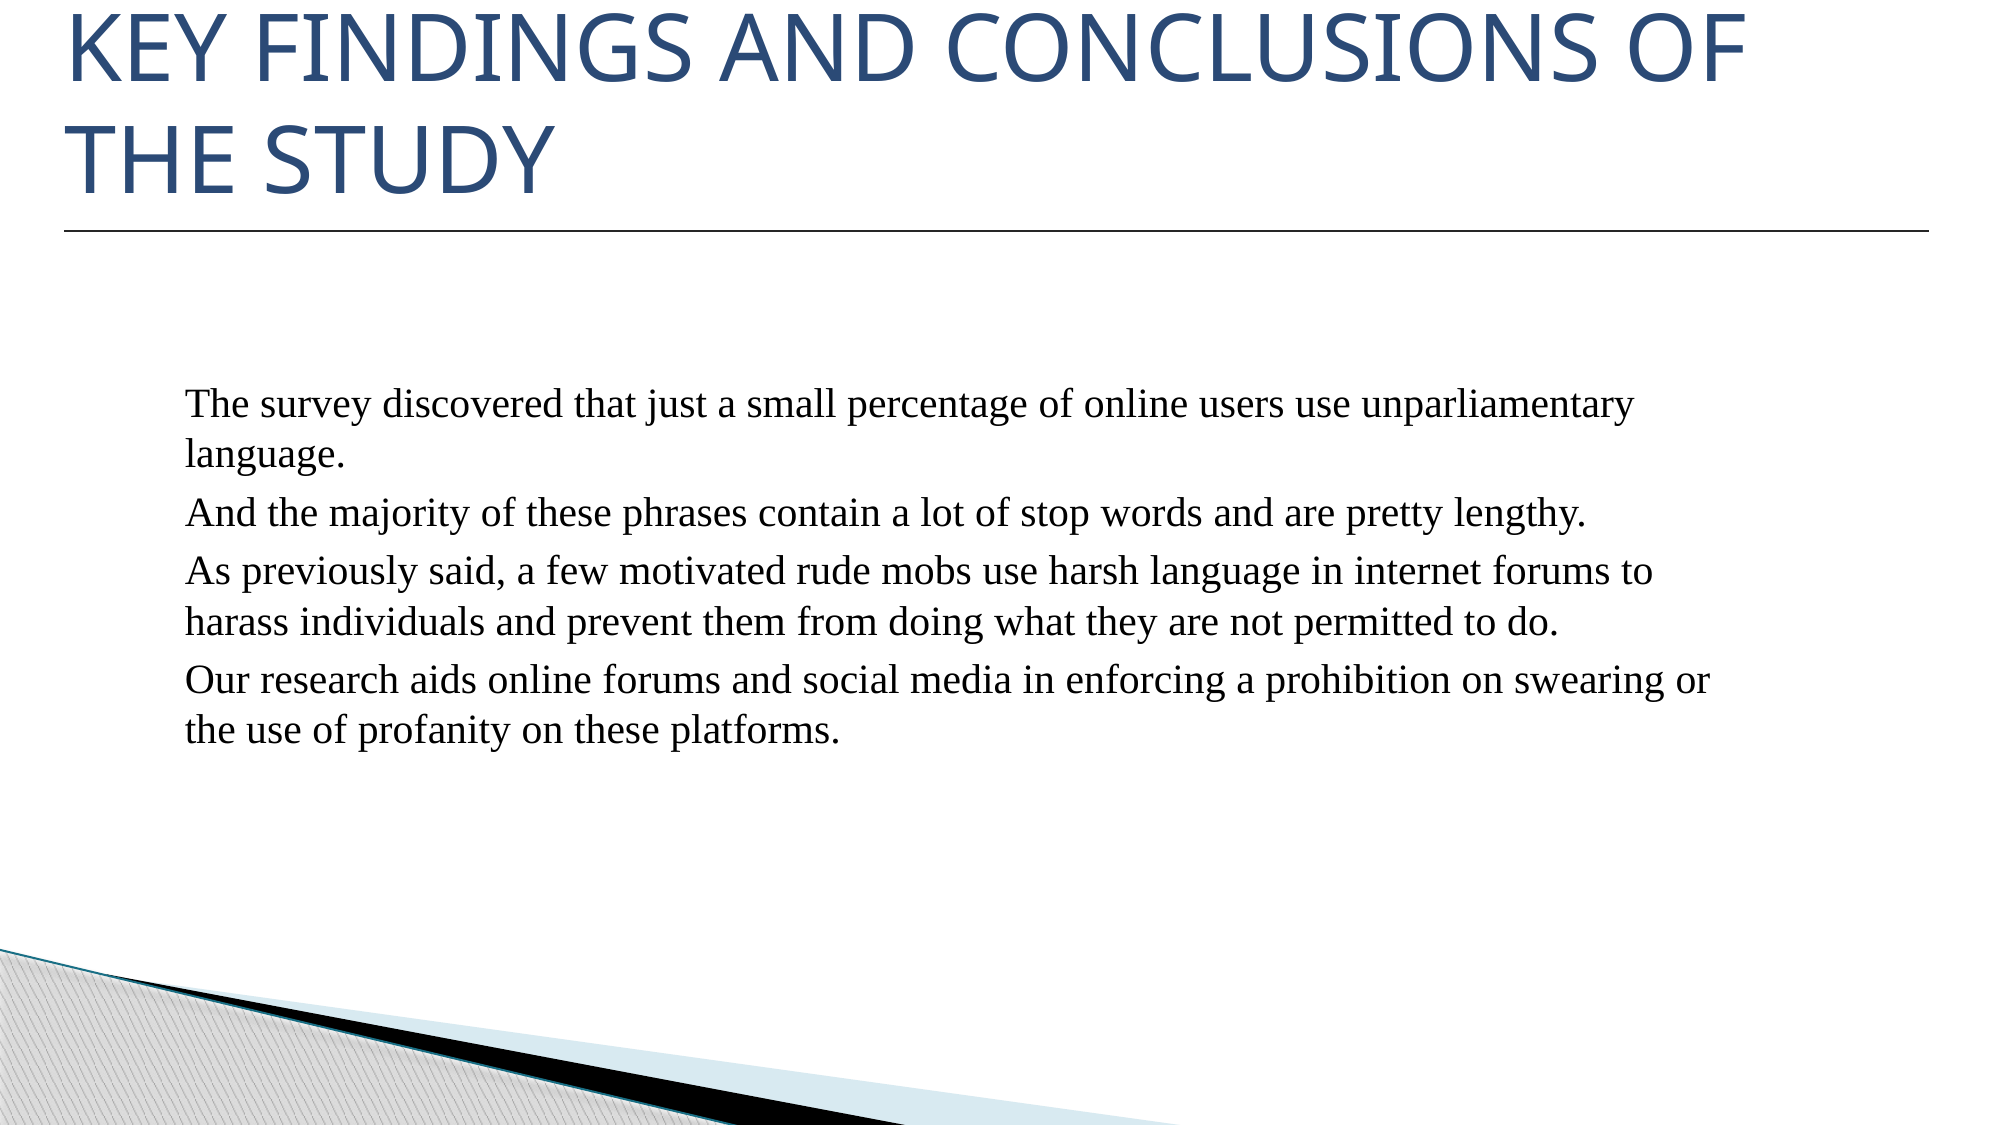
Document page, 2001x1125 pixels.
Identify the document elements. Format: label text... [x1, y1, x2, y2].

title Key Findings and Conclusions of the Study [64, 55, 1930, 221]
list The survey discovered that just a small percentage of online users use unparliamentary language. And the majority of these phrases contain a lot of stop words and are pretty lengthy. As previously said, a few motivated rude mobs use harsh language in internet forums to harass individuals and prevent them from doing what they are not permitted to do. Our research aids online forums and social media in enforcing a prohibition on swearing or the use of profanity on these platforms. [184, 368, 1730, 892]
